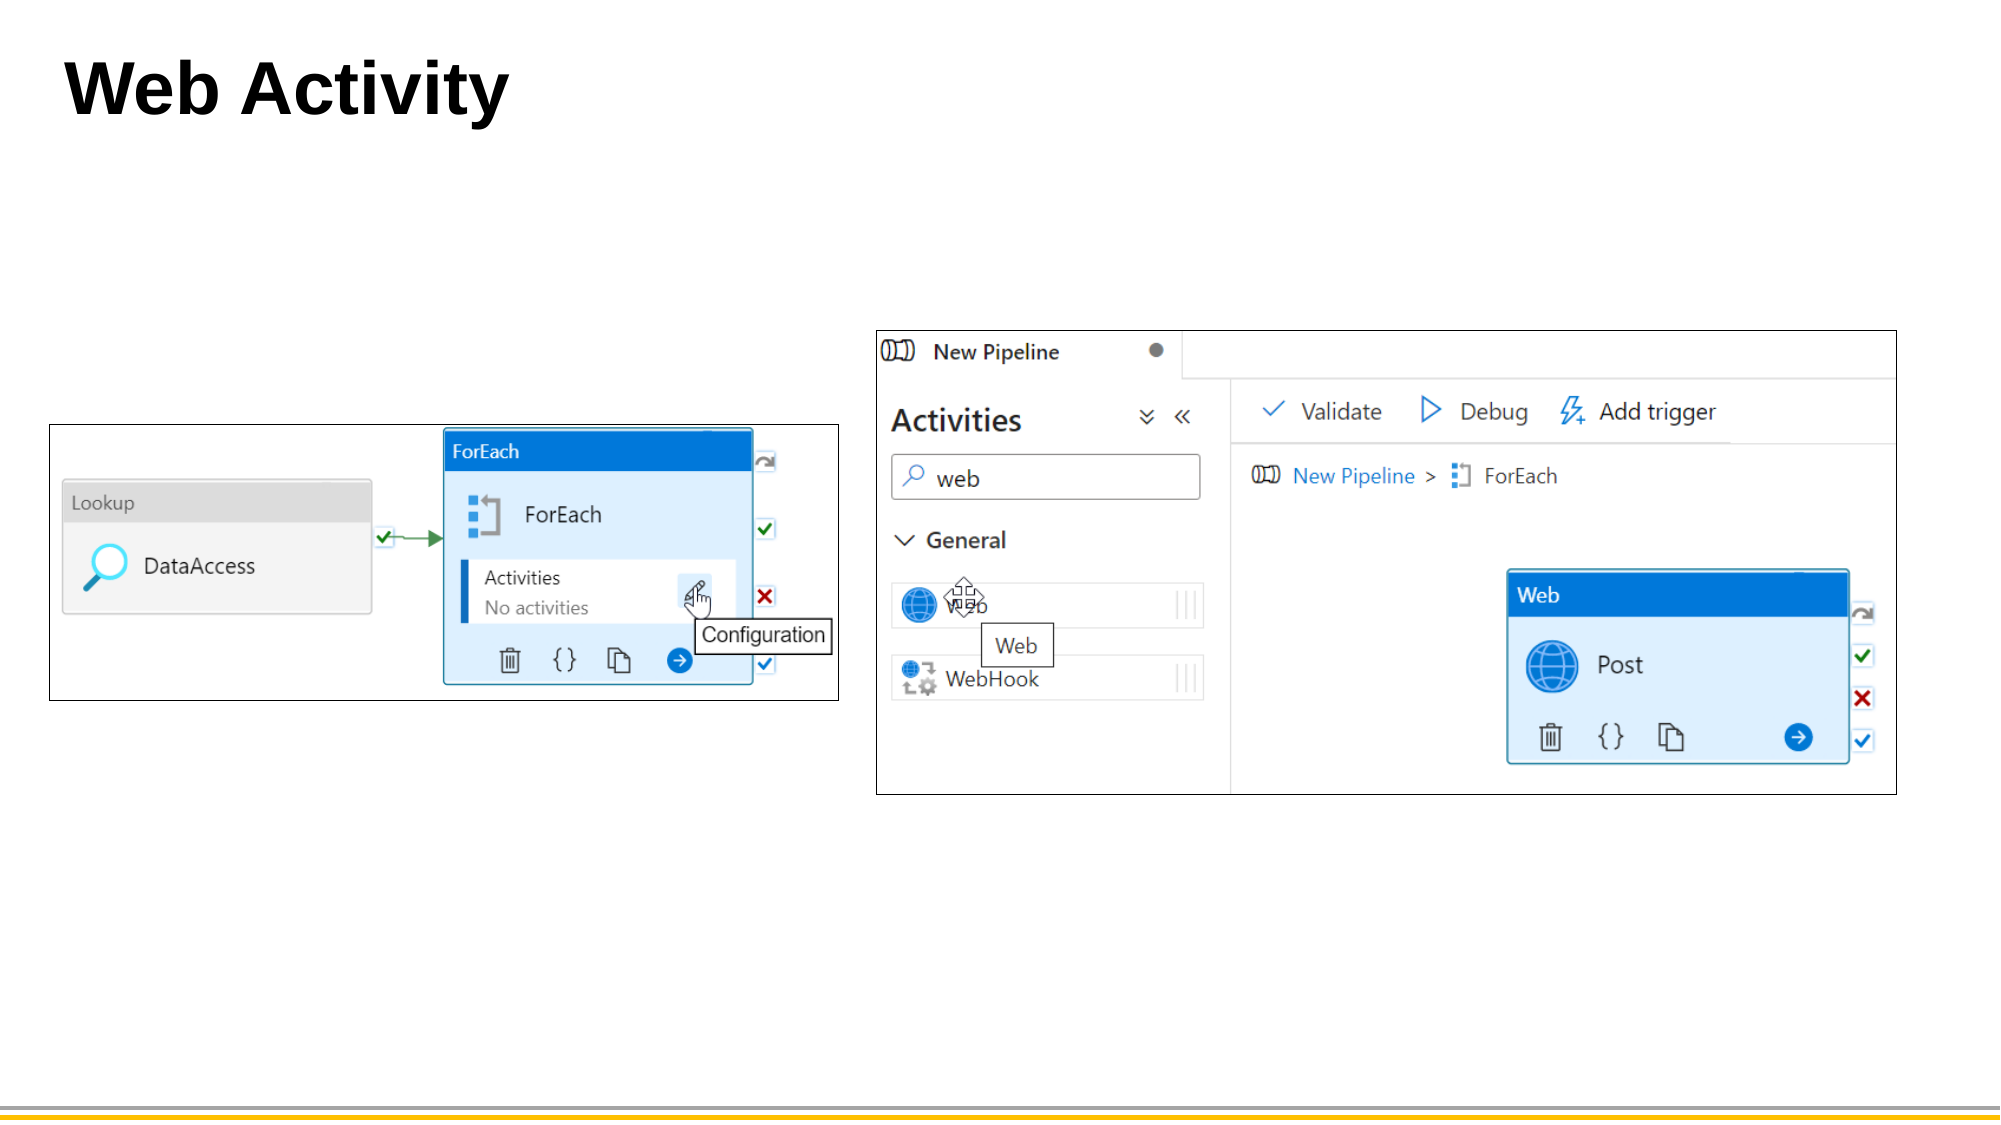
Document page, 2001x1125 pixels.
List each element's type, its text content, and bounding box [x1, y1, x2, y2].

picture [876, 329, 1897, 795]
picture [48, 424, 839, 701]
text_box Web Activity [49, 32, 1828, 138]
